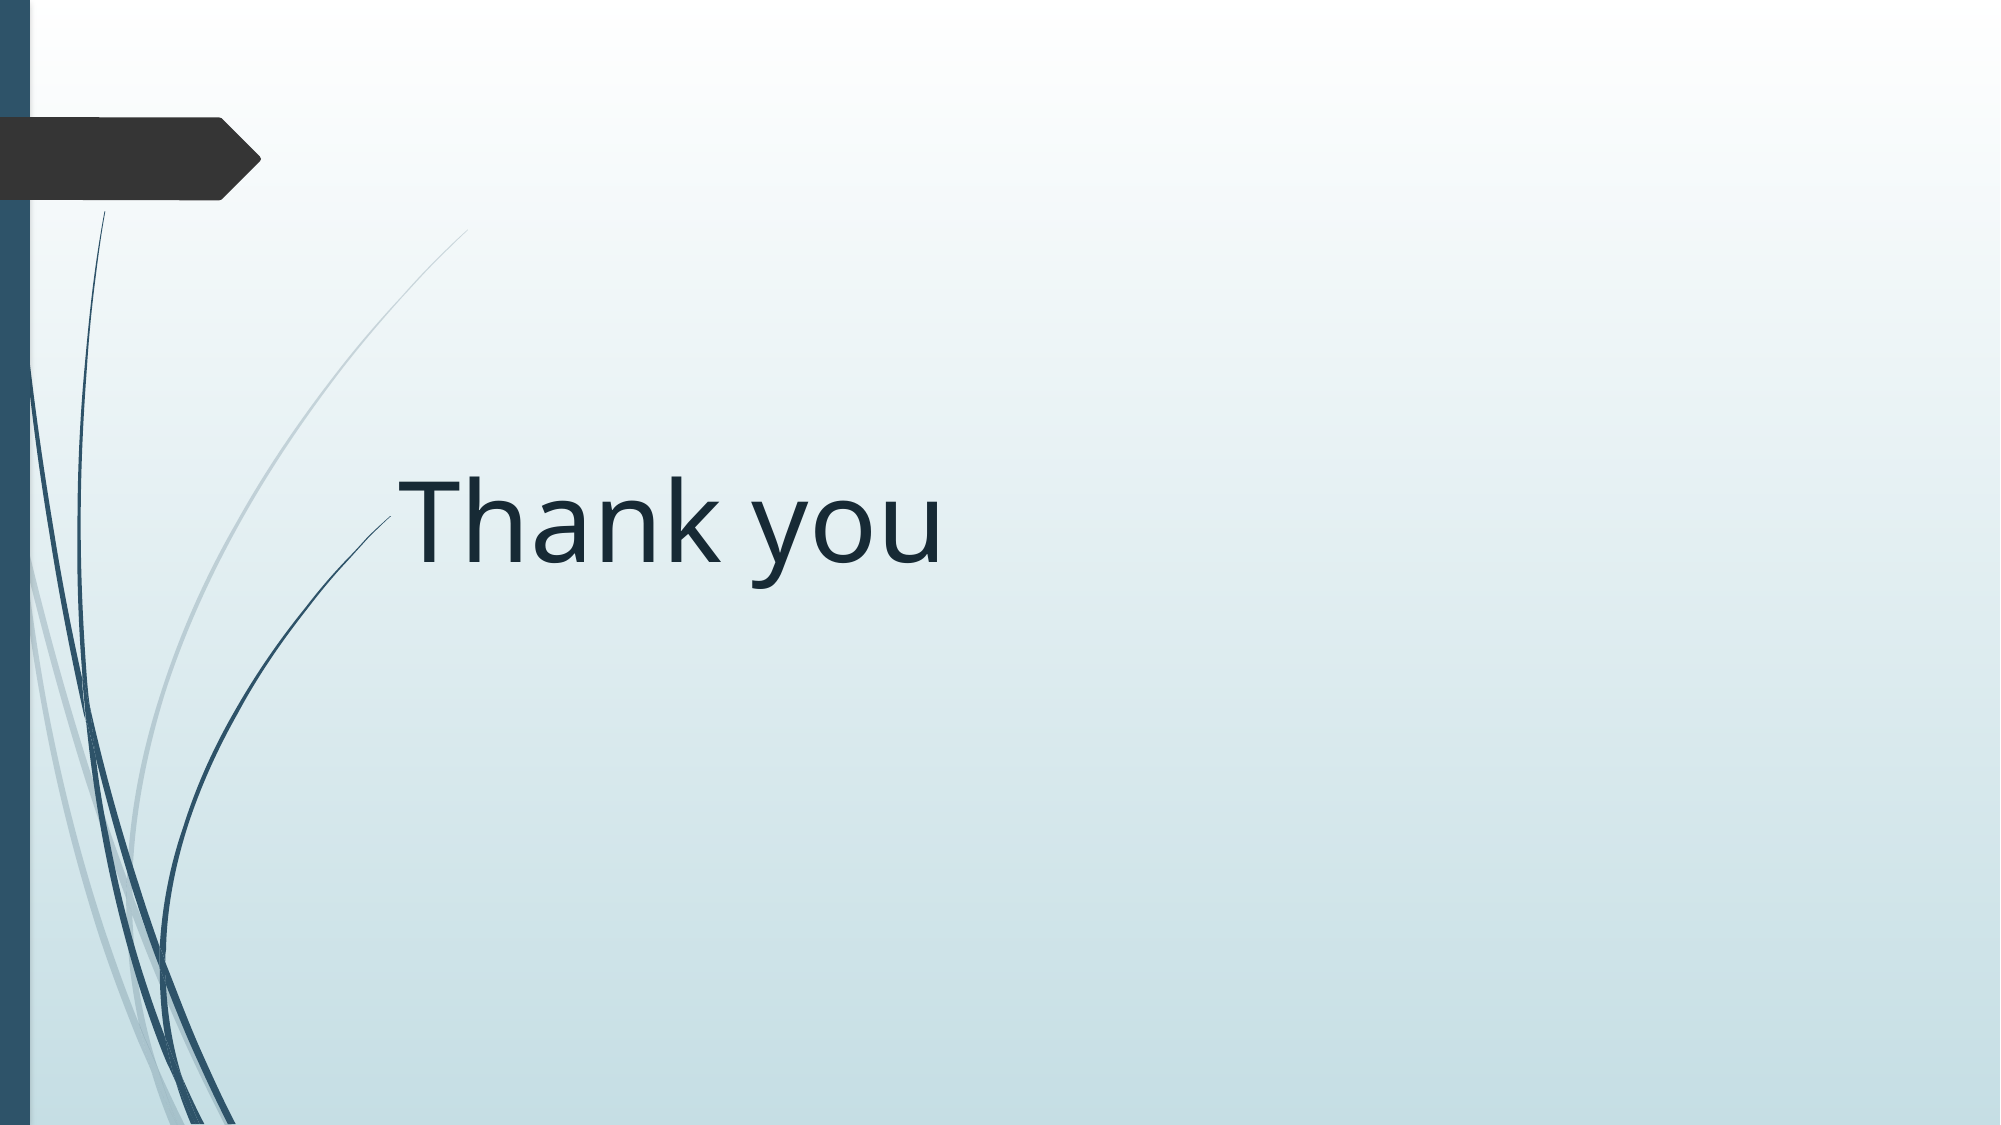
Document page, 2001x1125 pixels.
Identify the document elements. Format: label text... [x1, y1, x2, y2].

title Thank you [383, 442, 1845, 719]
